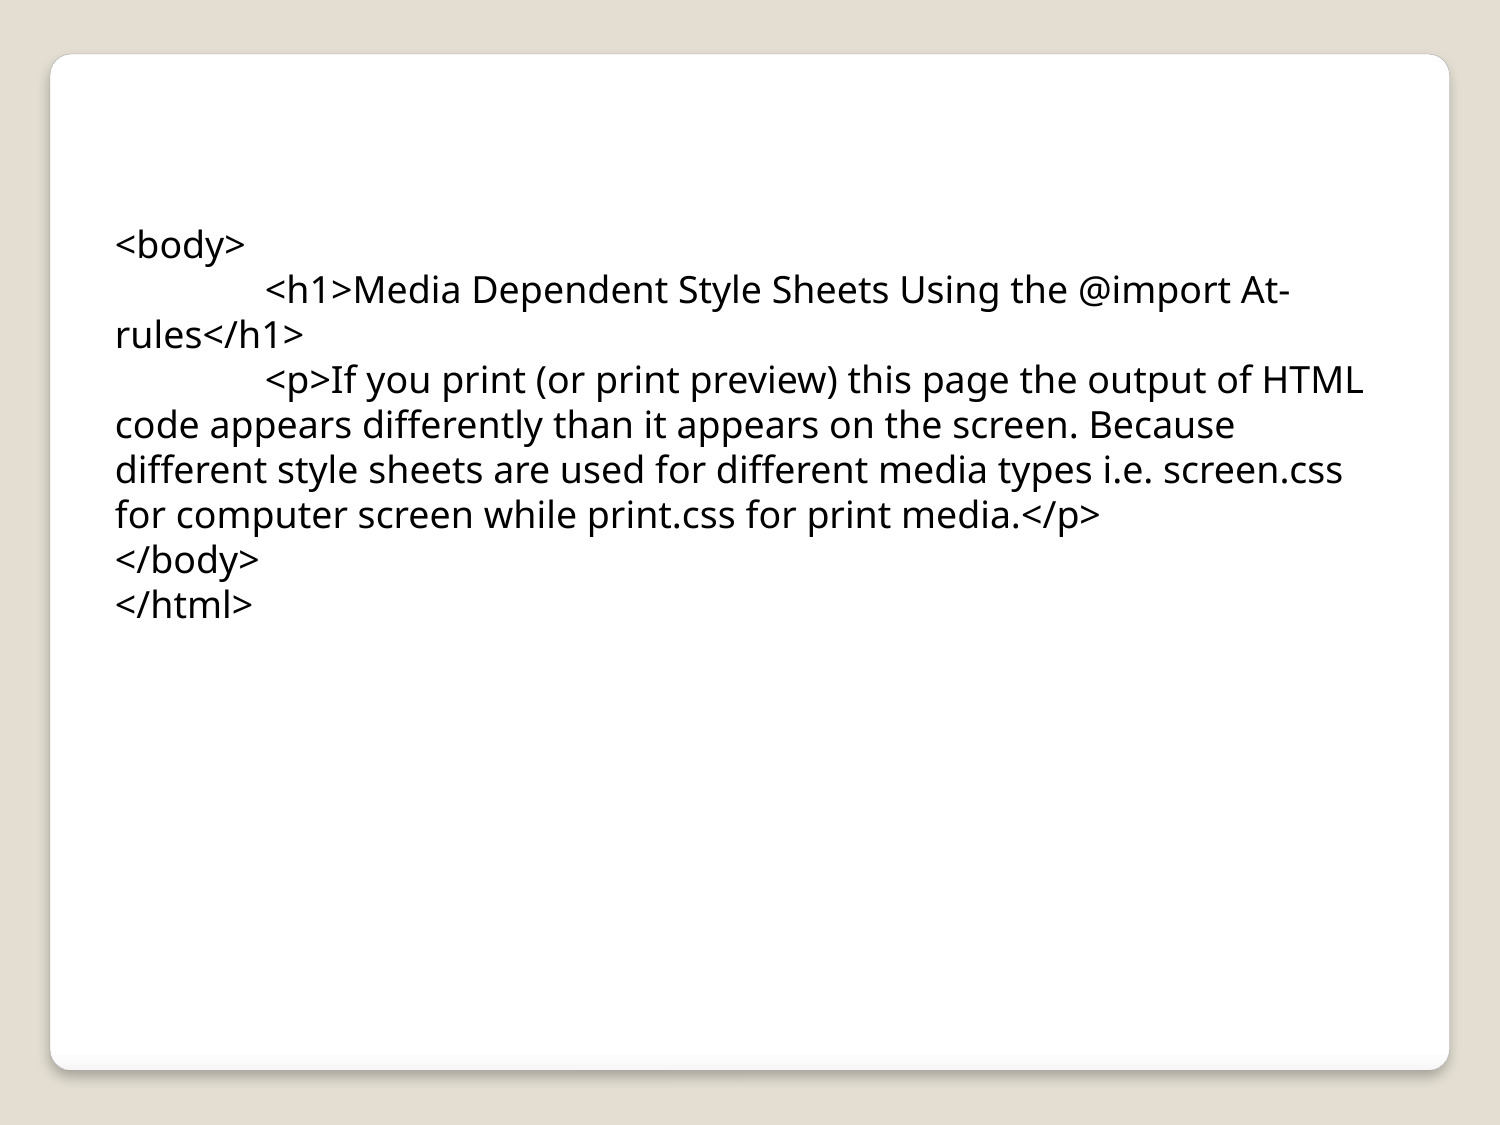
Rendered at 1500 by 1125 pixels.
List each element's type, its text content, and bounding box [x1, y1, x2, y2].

text_box <body> <h1>Media Dependent Style Sheets Using the @import At-rules</h1> <p>If you print (or print preview) this page the output of HTML code appears differently than it appears on the screen. Because different style sheets are used for different media types i.e. screen.css for computer screen while print.css for print media.</p> </body> </html> [100, 214, 1400, 634]
